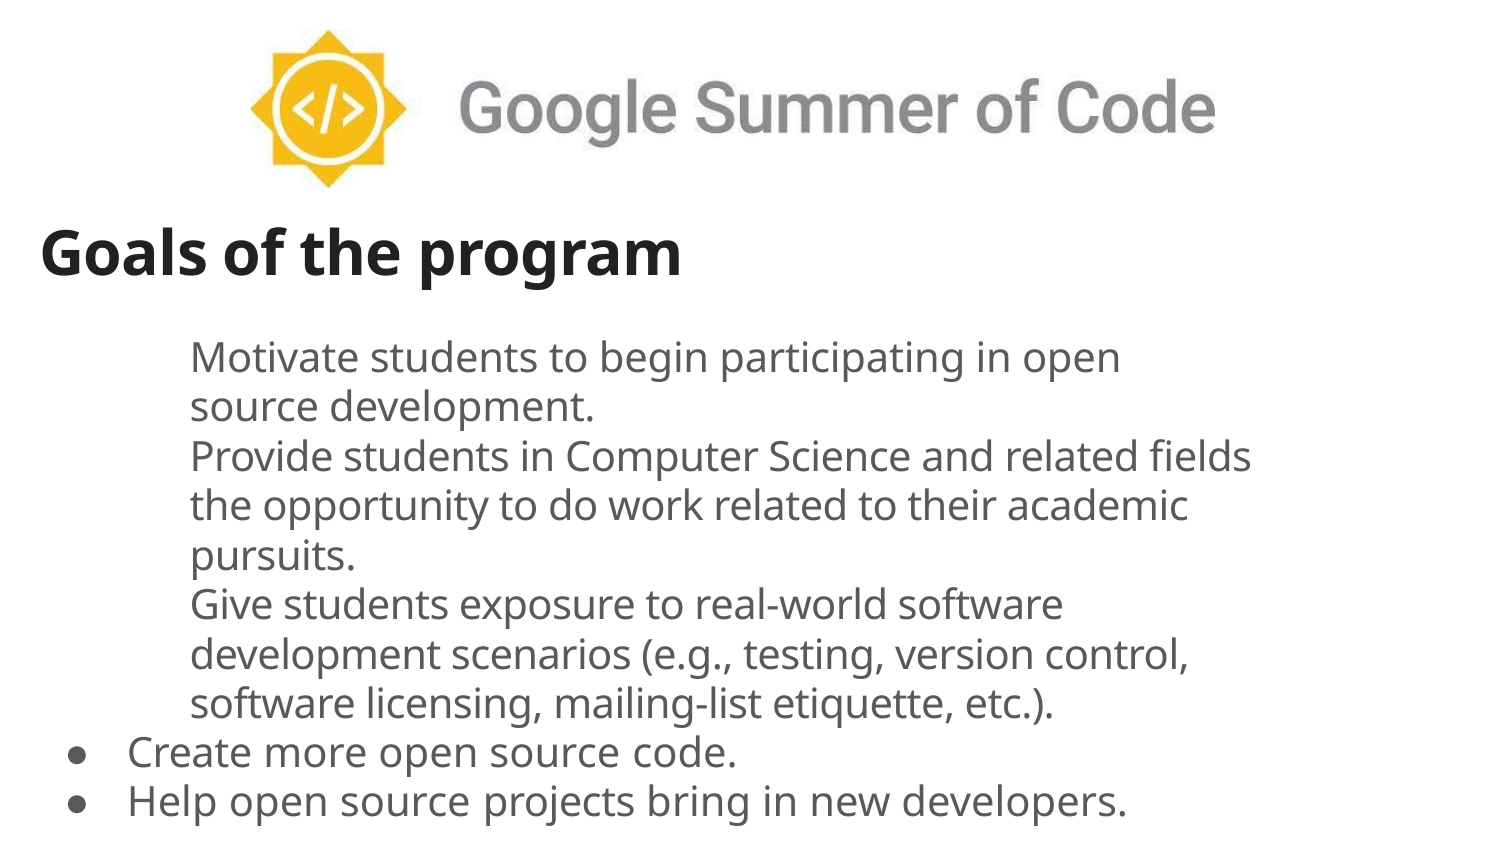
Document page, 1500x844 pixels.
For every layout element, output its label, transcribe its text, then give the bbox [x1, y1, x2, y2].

text_box Goals of the program Motivate students to begin participating in open source development. Provide students in Computer Science and related fields the opportunity to do work related to their academic pursuits. Give students exposure to real-world software development scenarios (e.g., testing, version control, software licensing, mailing-list etiquette, etc.). ● Create more open source code. ● Help open source projects bring in new developers. [25, 202, 1467, 798]
text_box [250, 30, 1232, 188]
